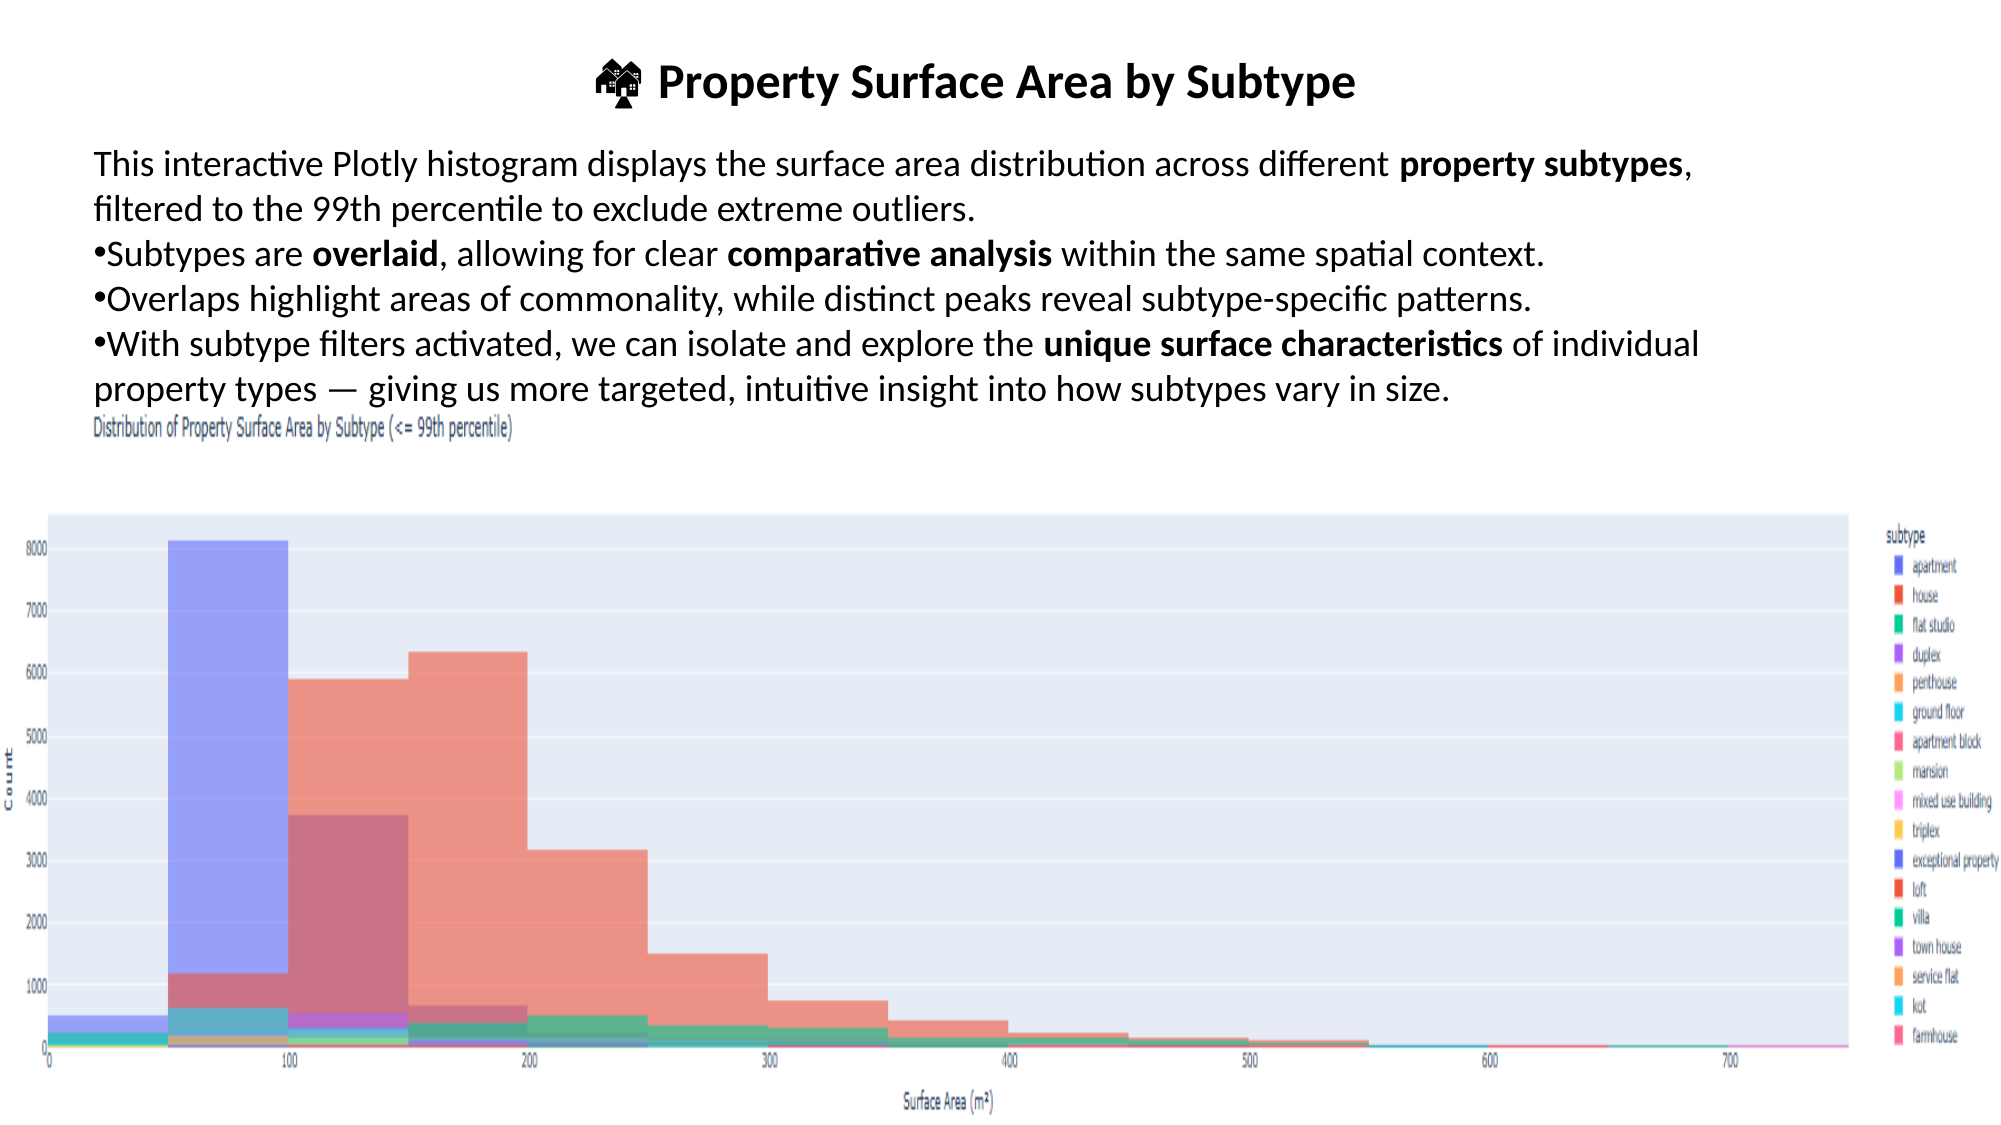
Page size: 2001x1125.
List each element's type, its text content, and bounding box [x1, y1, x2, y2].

text_box This interactive Plotly histogram displays the surface area distribution across different property subtypes, filtered to the 99th percentile to exclude extreme outliers. Subtypes are overlaid, allowing for clear comparative analysis within the same spatial context. Overlaps highlight areas of commonality, while distinct peaks reveal subtype-specific patterns. With subtype filters activated, we can isolate and explore the unique surface characteristics of individual property types — giving us more targeted, intuitive insight into how subtypes vary in size. [78, 131, 1811, 378]
picture [0, 378, 2000, 1125]
text_box 🏘️ Property Surface Area by Subtype [473, 40, 1474, 116]
